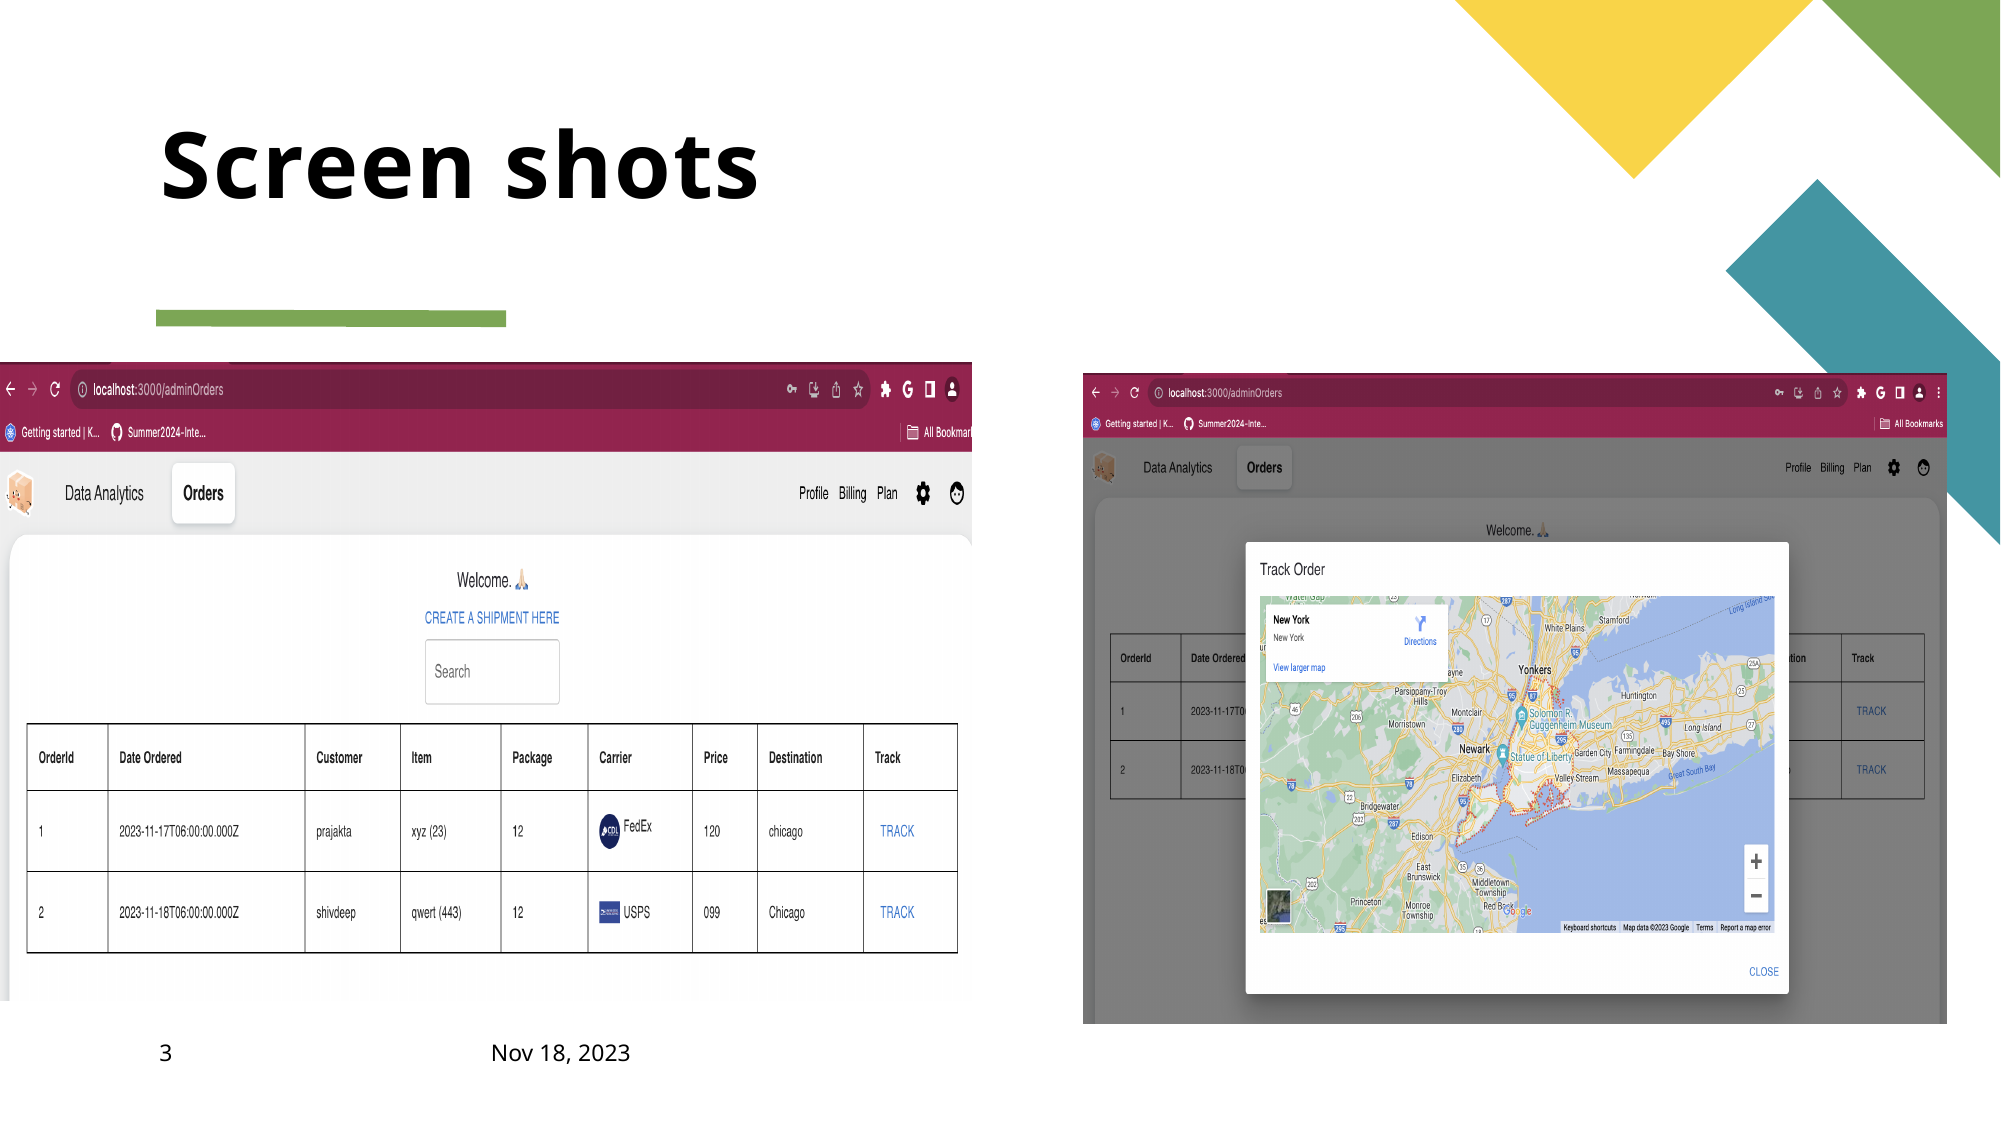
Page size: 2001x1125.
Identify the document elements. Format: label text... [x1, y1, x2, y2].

picture [1083, 373, 1947, 1024]
picture [0, 362, 972, 1001]
slide_number 3 [159, 1038, 246, 1080]
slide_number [490, 1038, 707, 1080]
title Screen shots [160, 0, 1847, 219]
